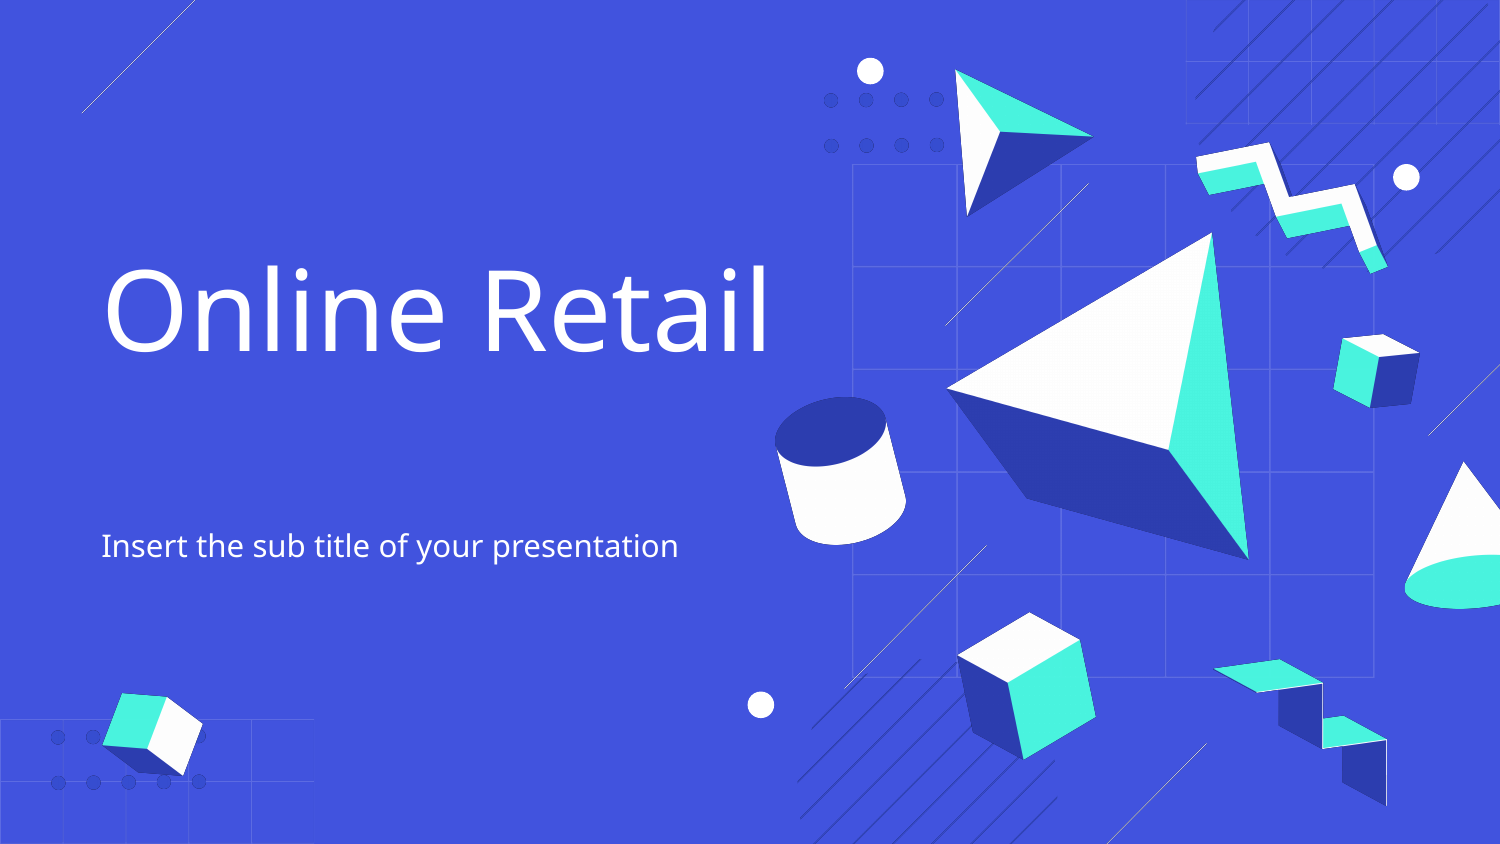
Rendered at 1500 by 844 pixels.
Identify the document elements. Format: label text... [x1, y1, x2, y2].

picture [0, 693, 315, 844]
picture [775, 0, 1500, 844]
picture [1404, 461, 1500, 609]
picture [81, 0, 225, 114]
text_box Online Retail [90, 233, 794, 380]
picture [1428, 293, 1500, 436]
text_box Insert the sub title of your presentation [90, 520, 794, 570]
